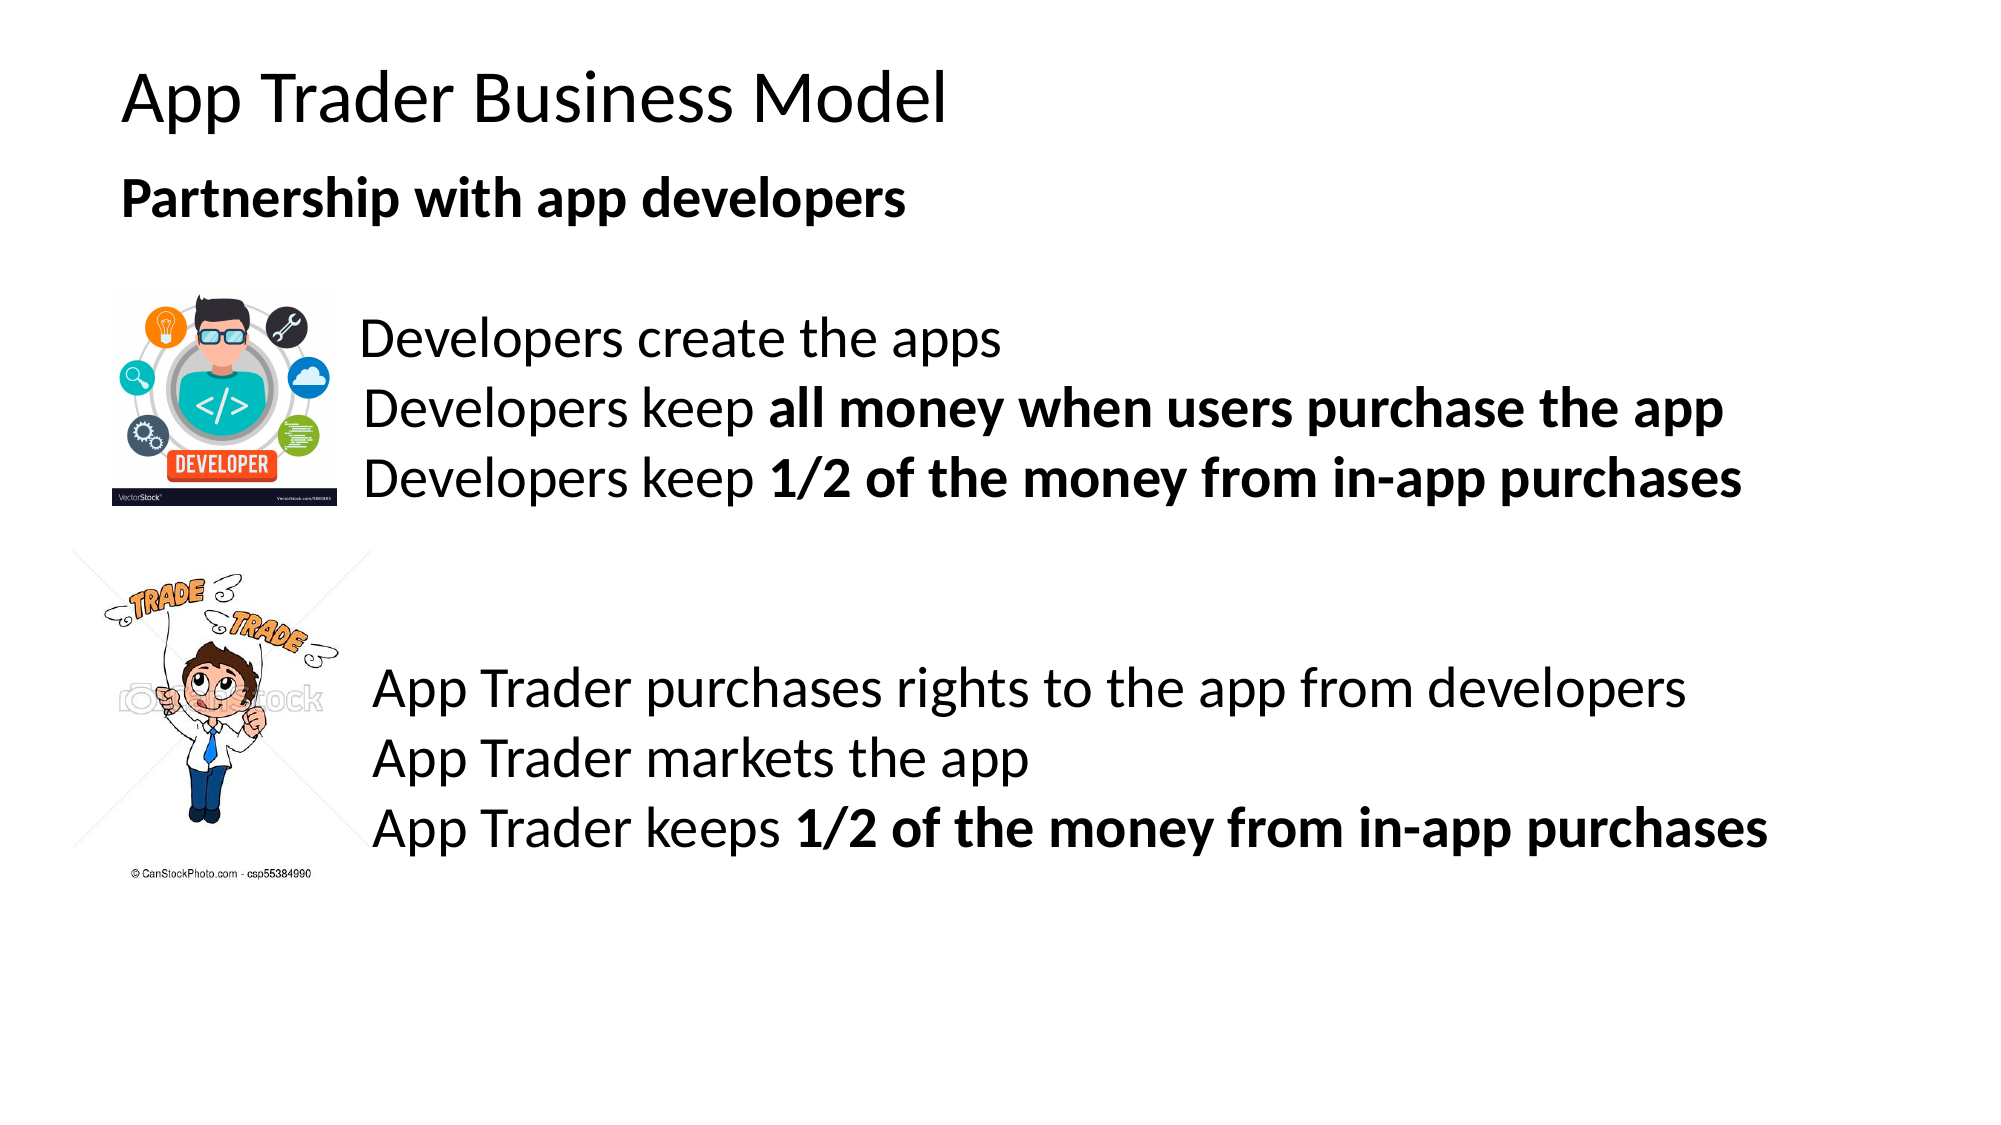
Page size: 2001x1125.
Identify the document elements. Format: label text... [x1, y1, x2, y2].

picture [54, 531, 388, 881]
text_box Partnership with app developers Developers create the apps Developers keep all money when users purchase the app Developers keep 1/2 of the money from in-app purchases App Trader purchases rights to the app from developers App Trader markets the app App Trader keeps 1/2 of the money from in-app purchases [106, 151, 1859, 874]
text_box App Trader Business Model [106, 40, 1378, 146]
picture [112, 285, 337, 506]
